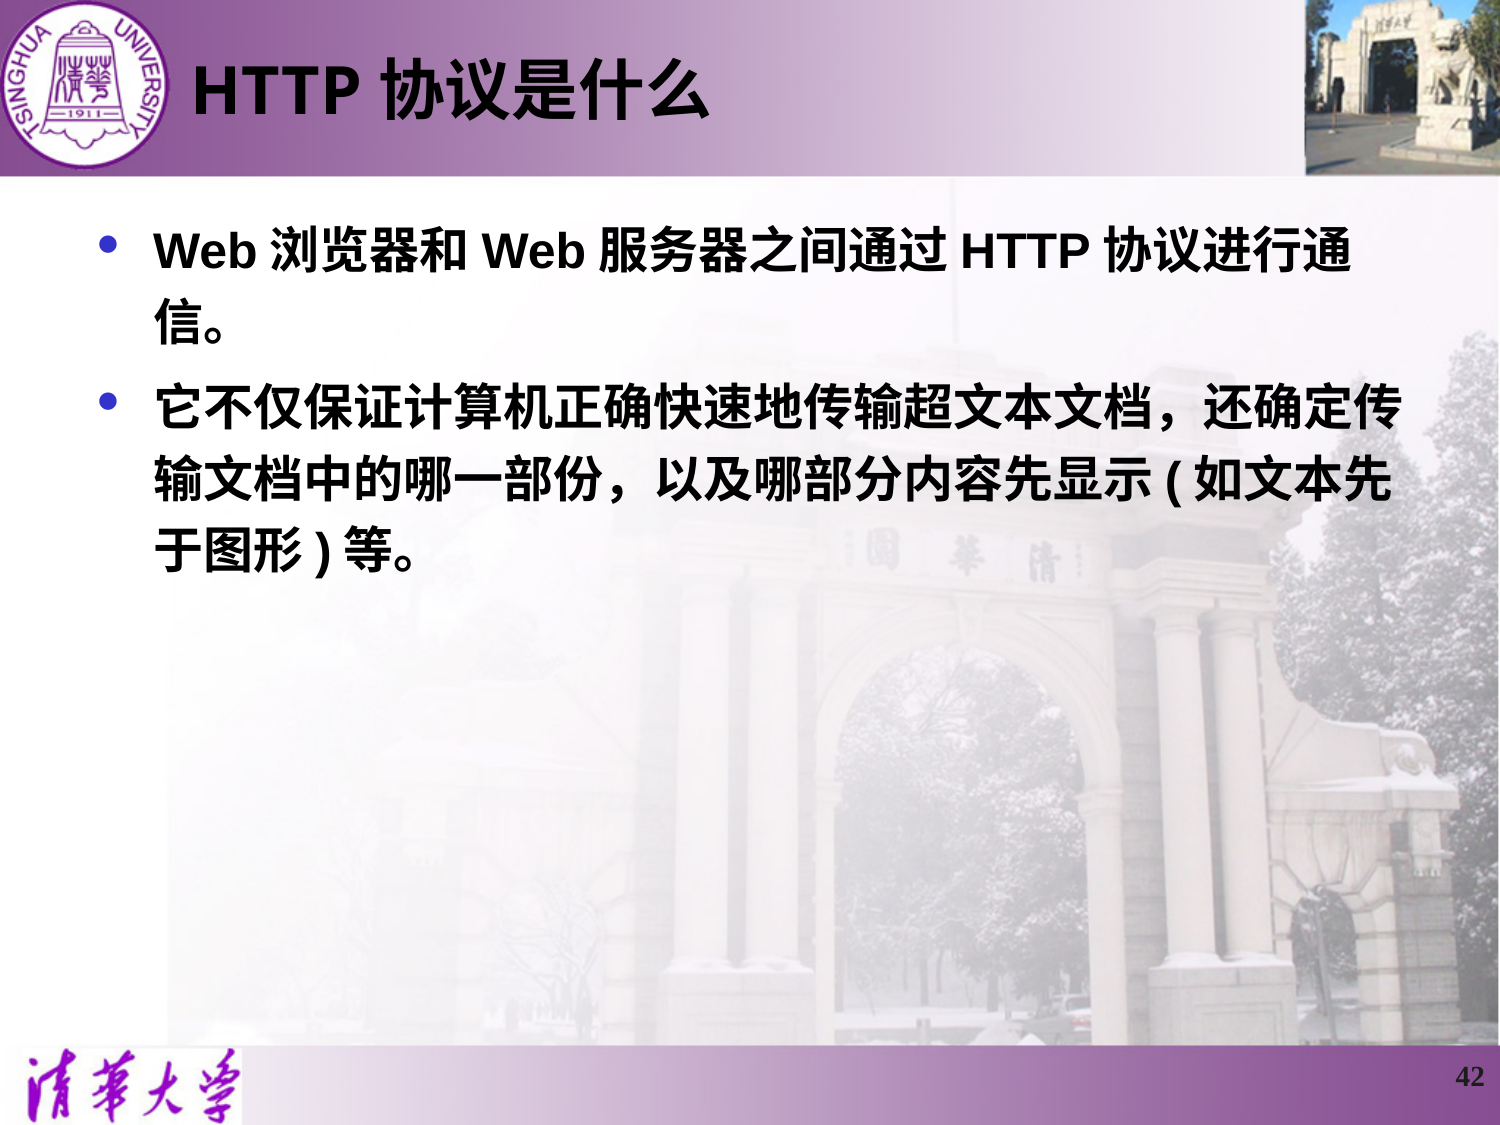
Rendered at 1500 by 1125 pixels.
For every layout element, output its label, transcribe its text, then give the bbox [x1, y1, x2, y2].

slide_number 42 [1187, 1050, 1500, 1125]
picture [0, 0, 1500, 1125]
title HTTP协议是什么 [175, 24, 1400, 150]
list Web浏览器和Web服务器之间通过HTTP协议进行通信。 它不仅保证计算机正确快速地传输超文本文档，还确定传输文档中的哪一部份，以及哪部分内容先显示(如文本先于图形)等。 [82, 199, 1425, 981]
